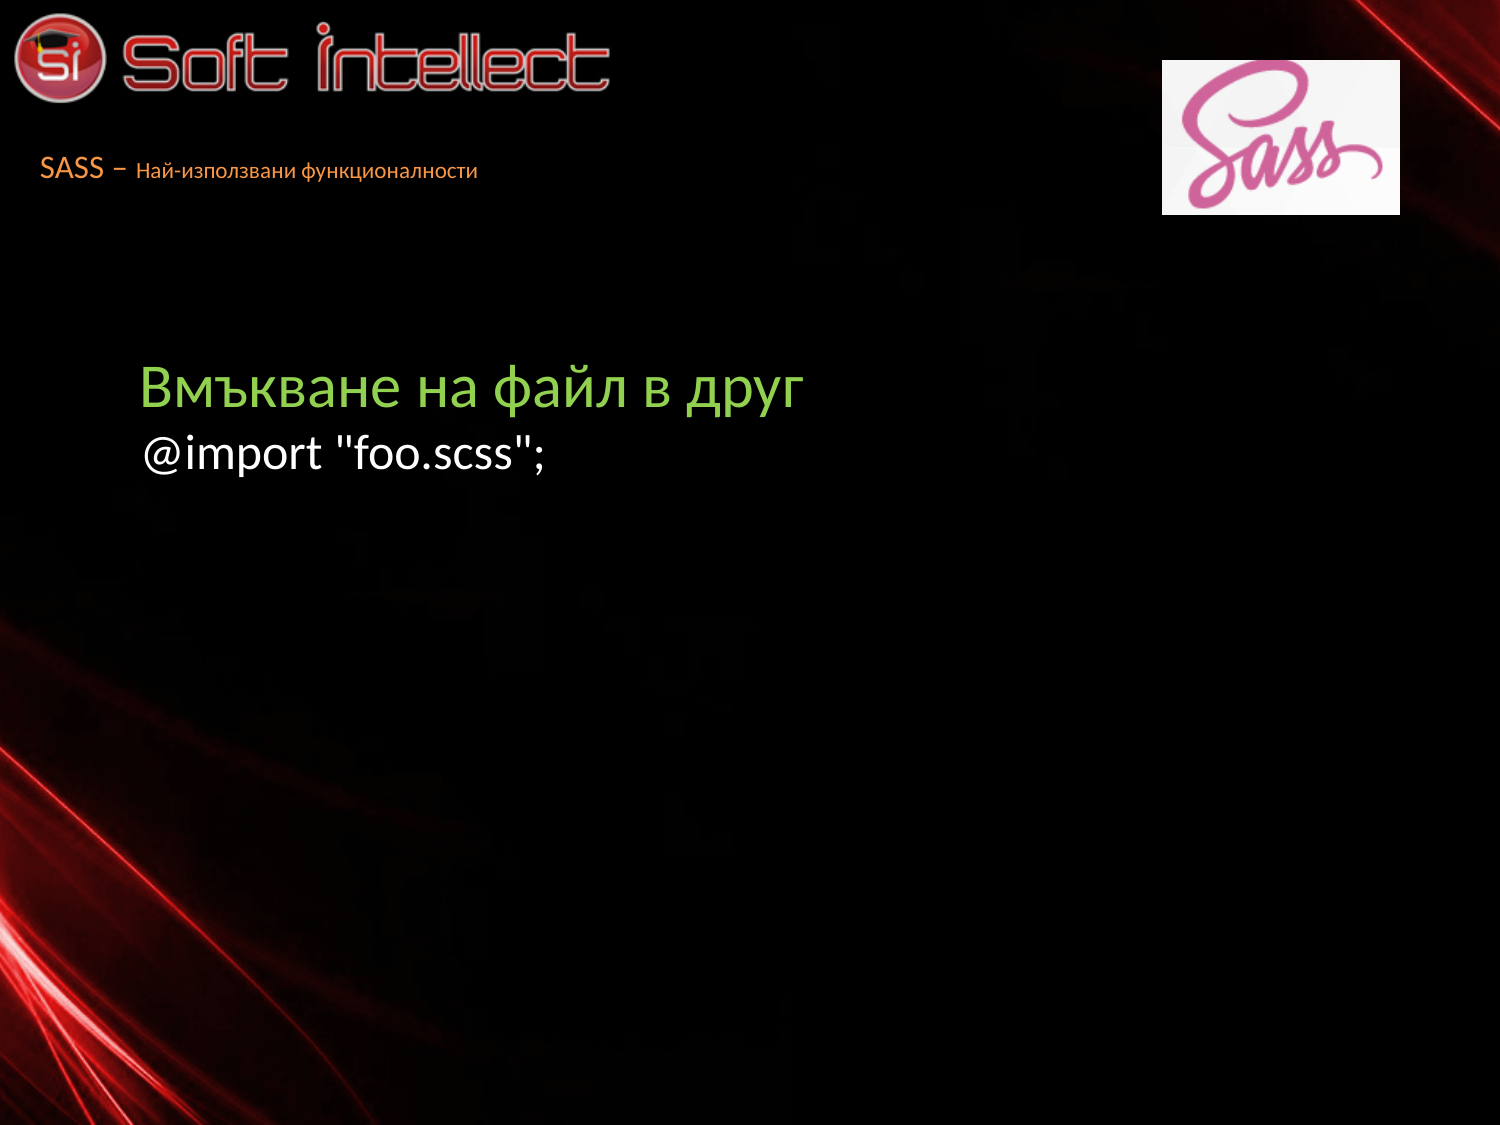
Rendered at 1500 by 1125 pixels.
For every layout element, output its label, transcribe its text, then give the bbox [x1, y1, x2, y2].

picture [0, 0, 1500, 1125]
title SASS – Най-използвани функционалности [24, 137, 1432, 234]
text_box Вмъкване на файл в друг @import "foo.scss"; [125, 337, 1375, 488]
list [1162, 59, 1401, 215]
